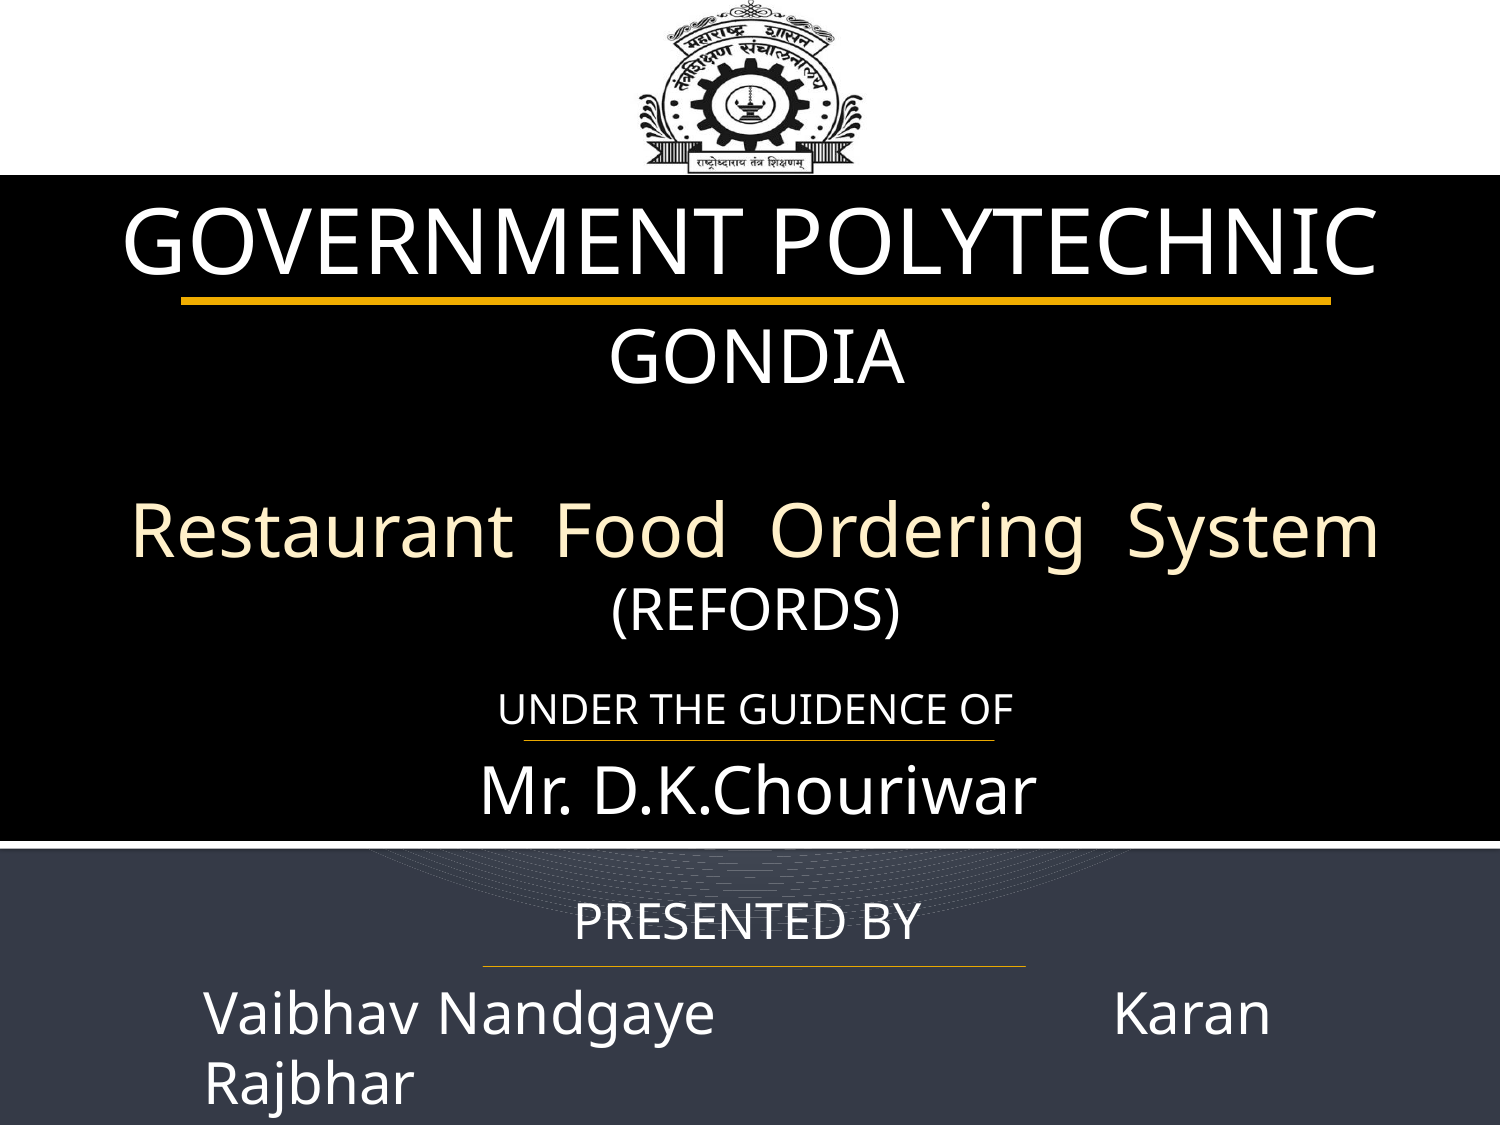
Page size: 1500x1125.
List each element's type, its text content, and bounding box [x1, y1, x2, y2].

text_box GONDIA [592, 313, 921, 407]
text_box Restaurant Food Ordering System (REFORDS) [87, 474, 1425, 650]
text_box Mr. D.K.Chouriwar [464, 740, 1055, 836]
picture [610, 0, 886, 175]
text_box Vaibhav Nandgaye Karan Rajbhar Prashun Shukla Shivam Jambhulkar [188, 968, 1289, 1125]
text_box PRESENTED BY [558, 881, 937, 957]
text_box [0, 0, 608, 179]
text_box UNDER THE GUIDENCE OF [481, 674, 1029, 740]
text_box GOVERNMENT POLYTECHNIC [105, 179, 1420, 300]
text_box [886, 0, 1500, 179]
